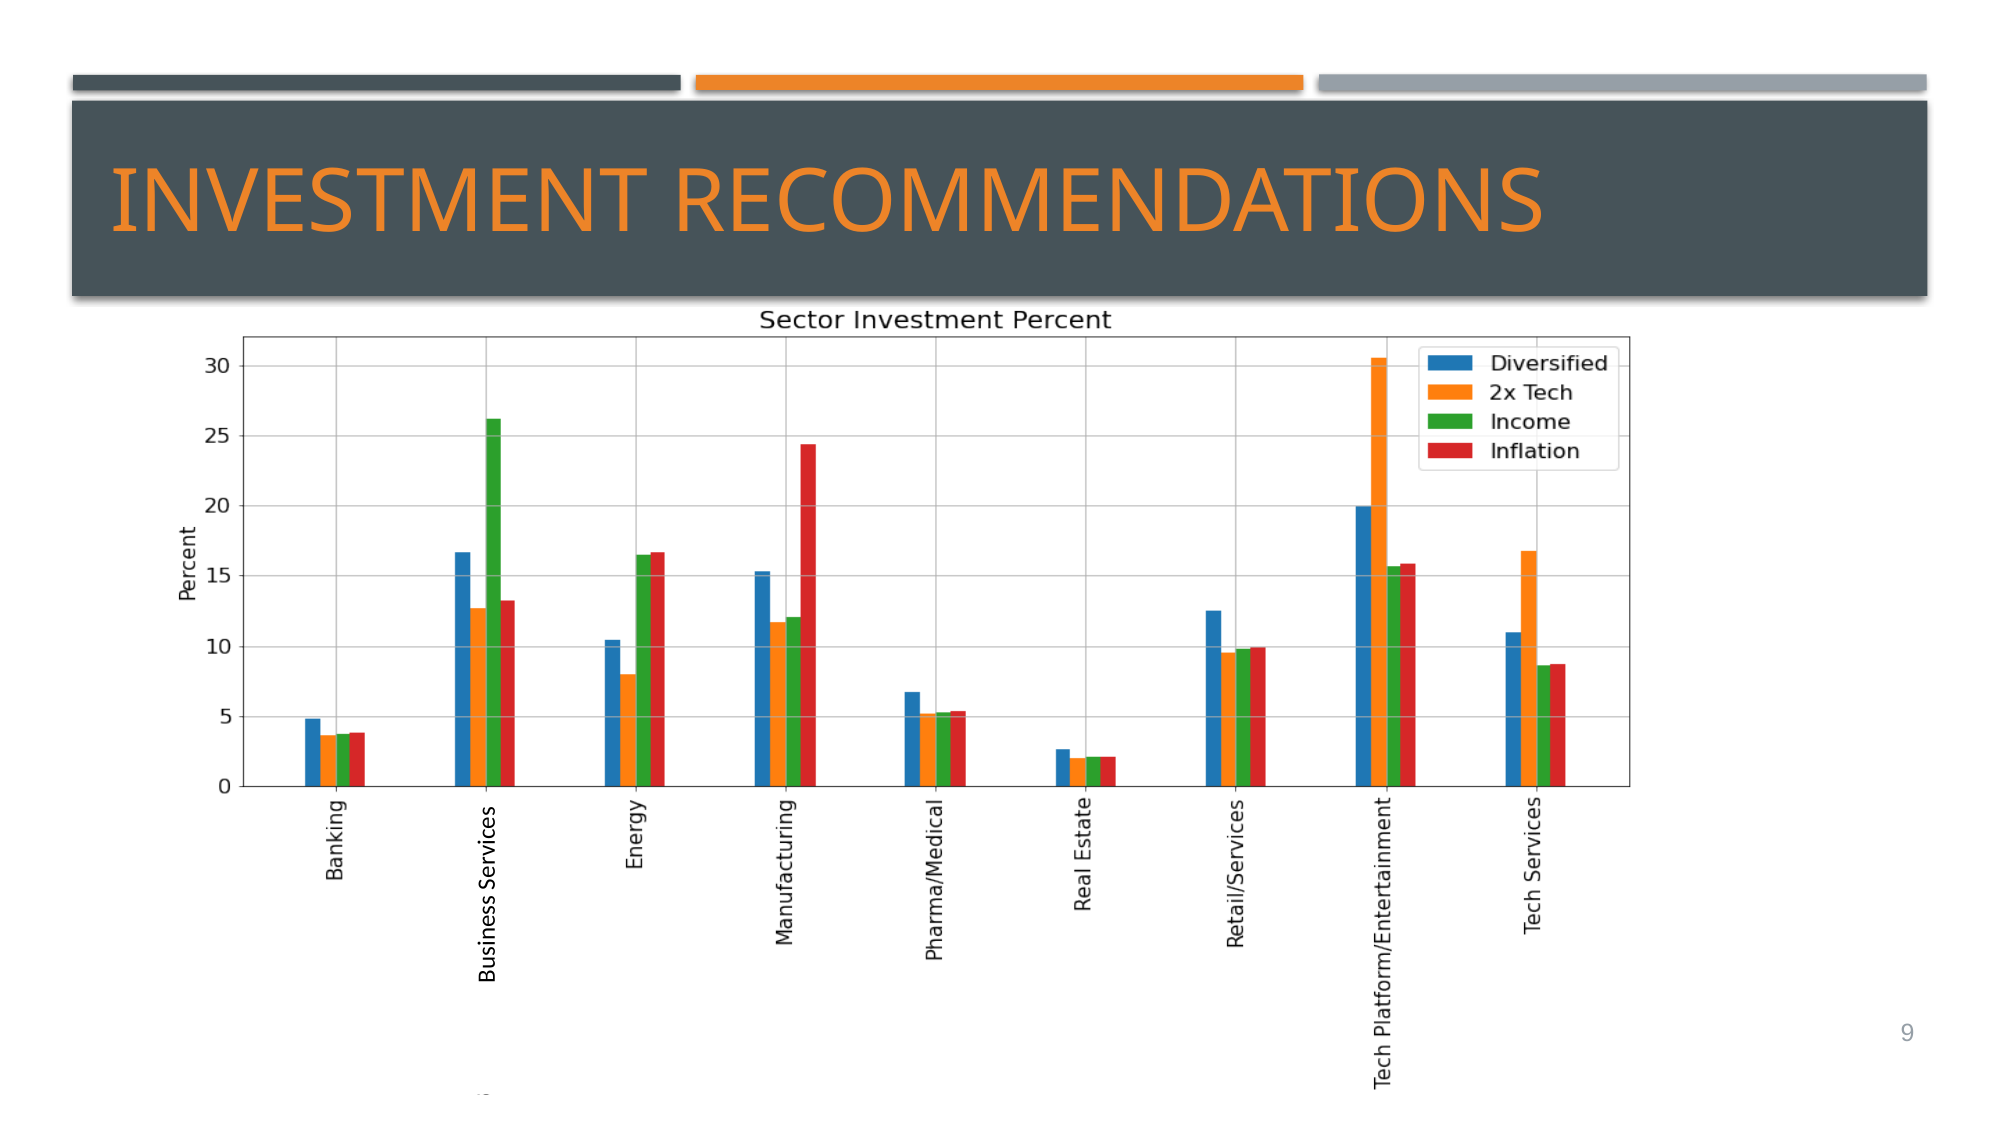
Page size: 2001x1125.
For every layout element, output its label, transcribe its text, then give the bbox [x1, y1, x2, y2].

text_box 9 [1756, 1001, 1930, 1062]
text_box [153, 287, 1654, 1095]
text_box Investment Recommendations [95, 104, 1732, 288]
